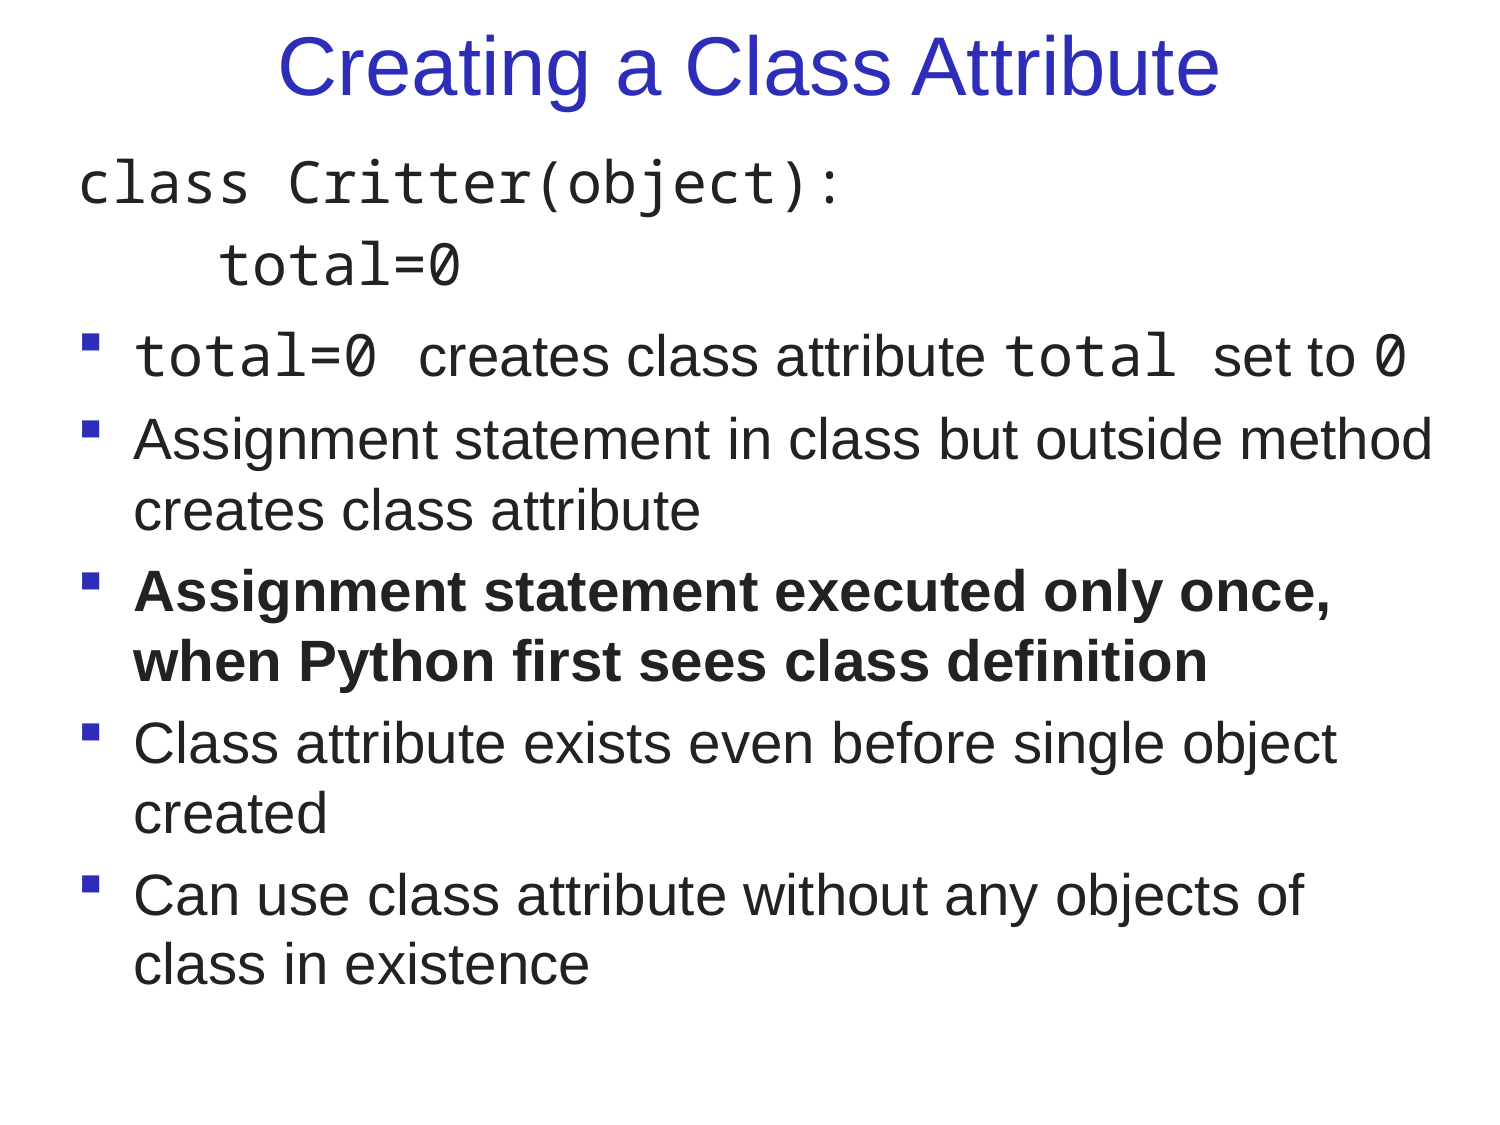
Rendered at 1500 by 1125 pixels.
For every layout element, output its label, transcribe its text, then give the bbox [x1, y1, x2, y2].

list class Critter(object): total=0 total=0 creates class attribute total set to 0 Assignment statement in class but outside method creates class attribute Assignment statement executed only once, when Python first sees class definition Class attribute exists even before single object created Can use class attribute without any objects of class in existence [62, 137, 1463, 888]
title Creating a Class Attribute [87, 0, 1413, 125]
